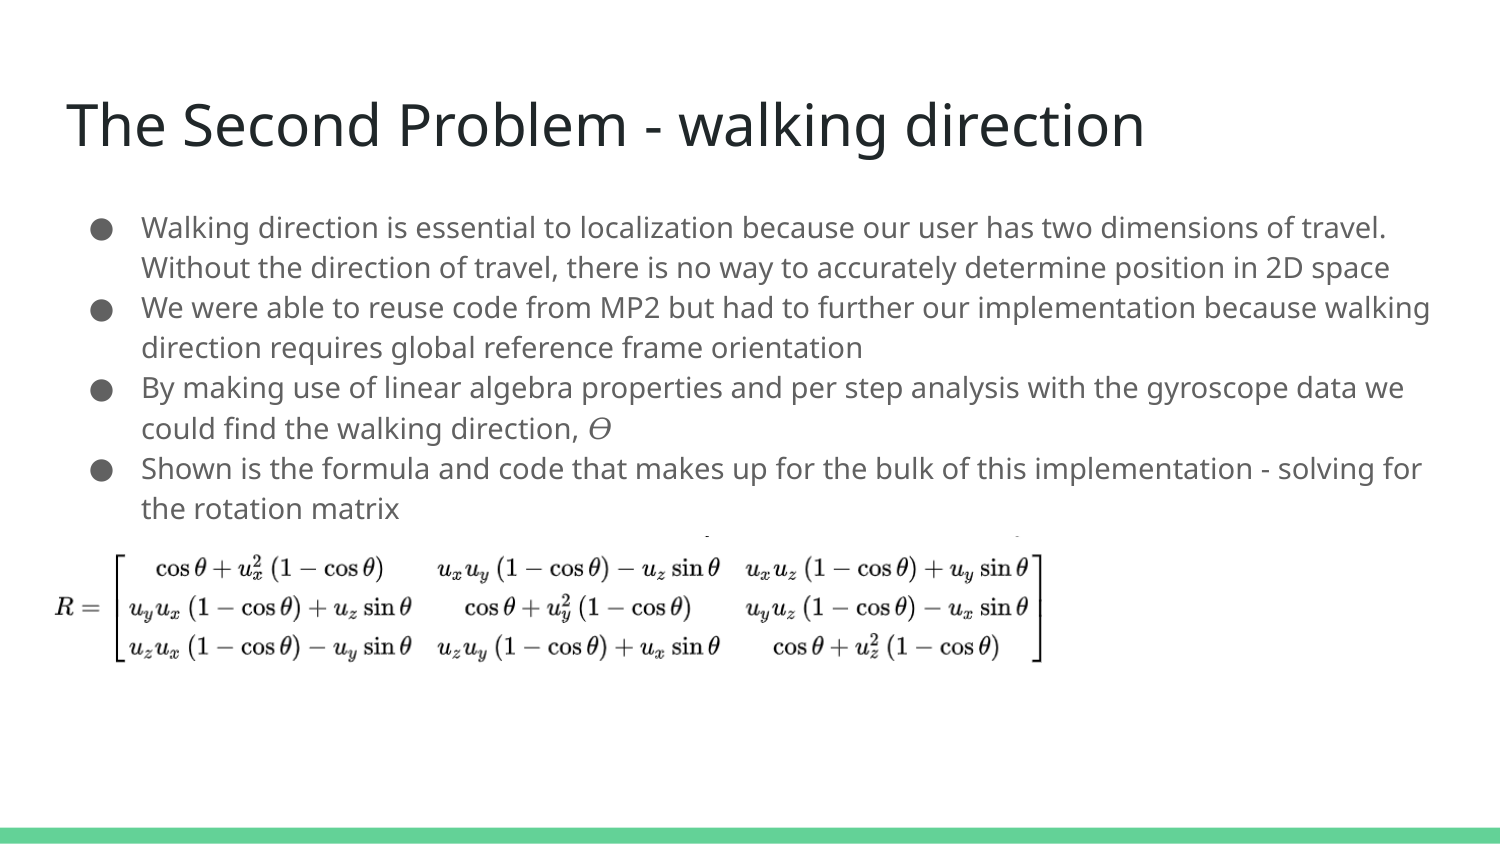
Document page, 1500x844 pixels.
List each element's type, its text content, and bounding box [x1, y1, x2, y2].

list Walking direction is essential to localization because our user has two dimensions of travel. Without the direction of travel, there is no way to accurately determine position in 2D space We were able to reuse code from MP2 but had to further our implementation because walking direction requires global reference frame orientation By making use of linear algebra properties and per step analysis with the gyroscope data we could find the walking direction, 𝛳 Shown is the formula and code that makes up for the bulk of this implementation - solving for the rotation matrix [51, 189, 1449, 750]
title The Second Problem - walking direction [51, 72, 1449, 167]
picture [50, 536, 1043, 671]
